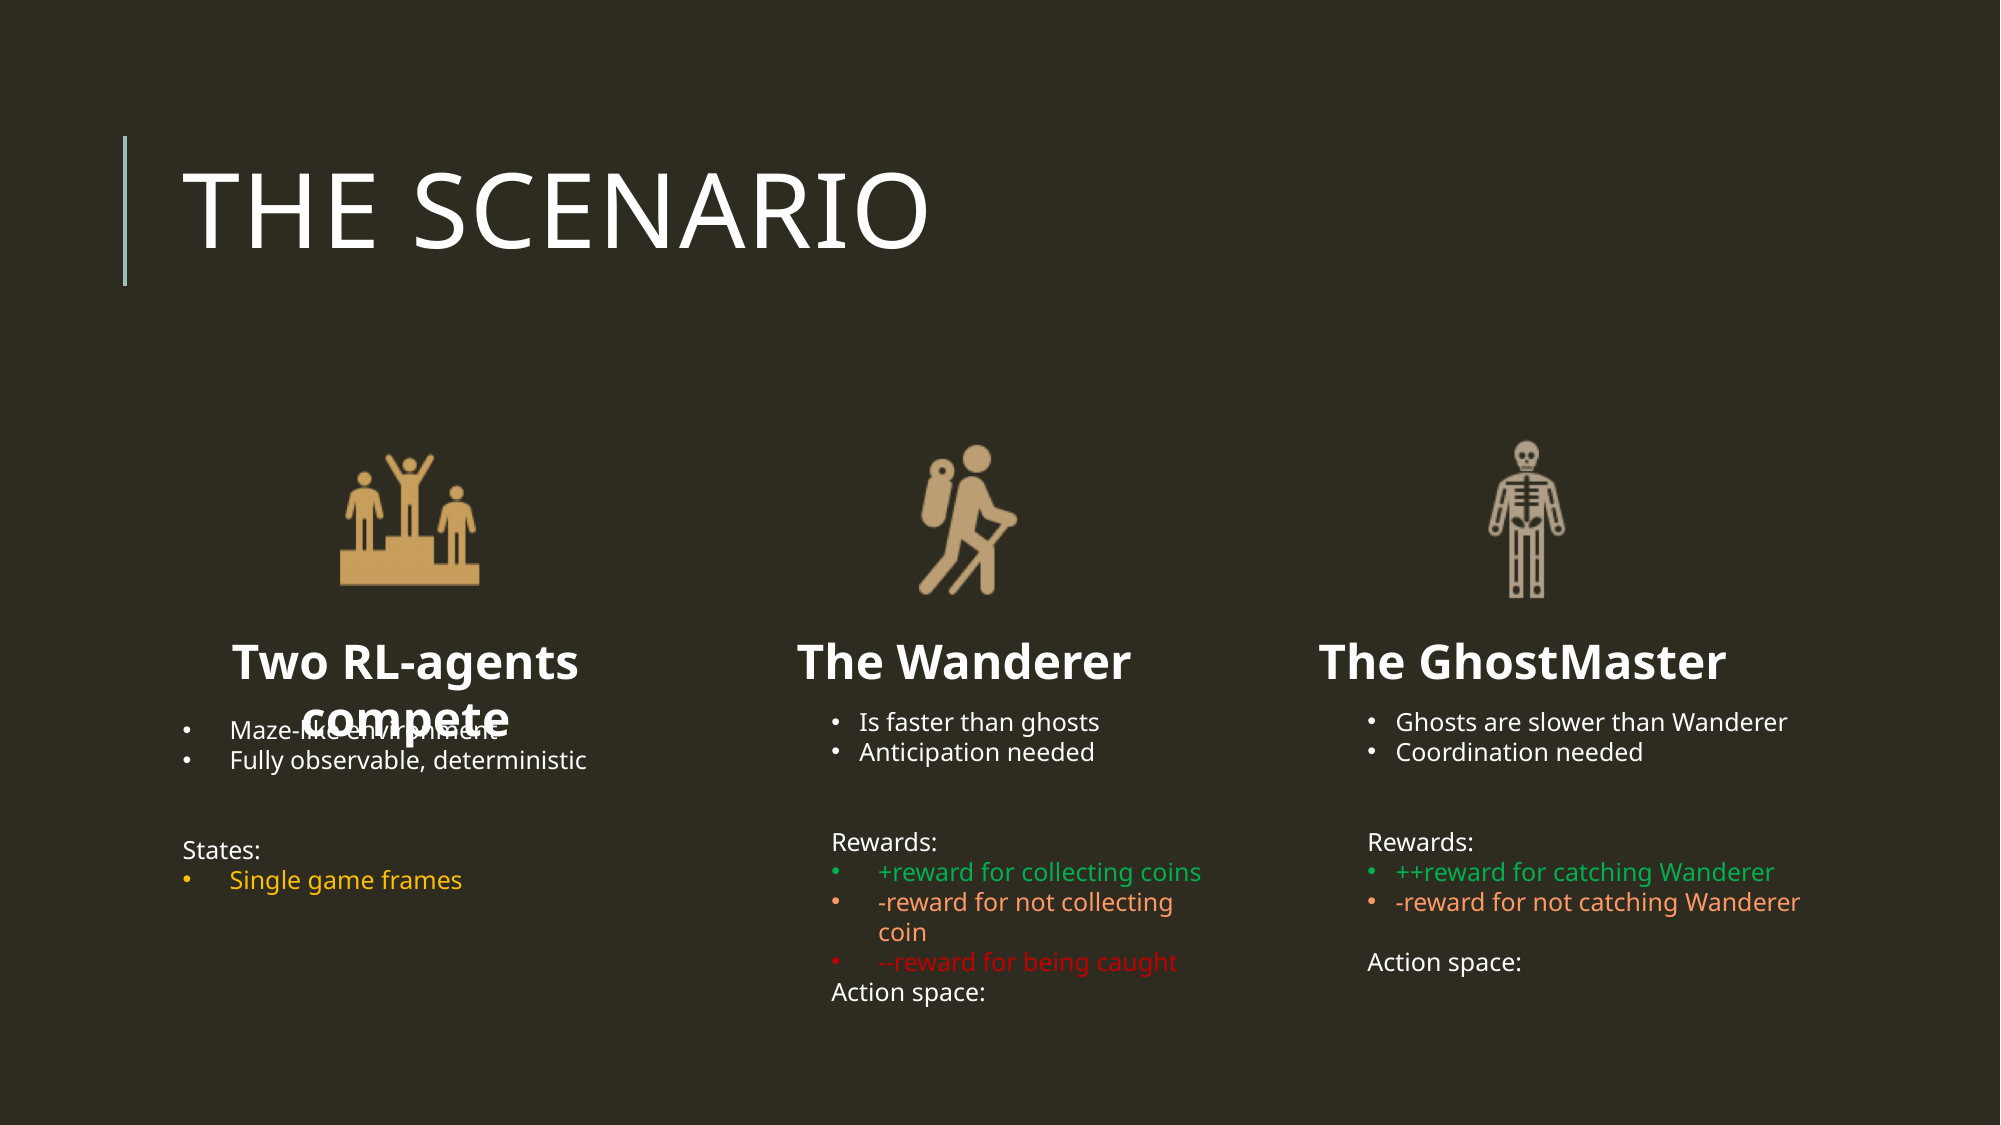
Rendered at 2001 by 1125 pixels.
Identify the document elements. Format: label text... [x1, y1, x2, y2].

title The scenario [168, 96, 1763, 342]
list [167, 374, 1763, 1036]
